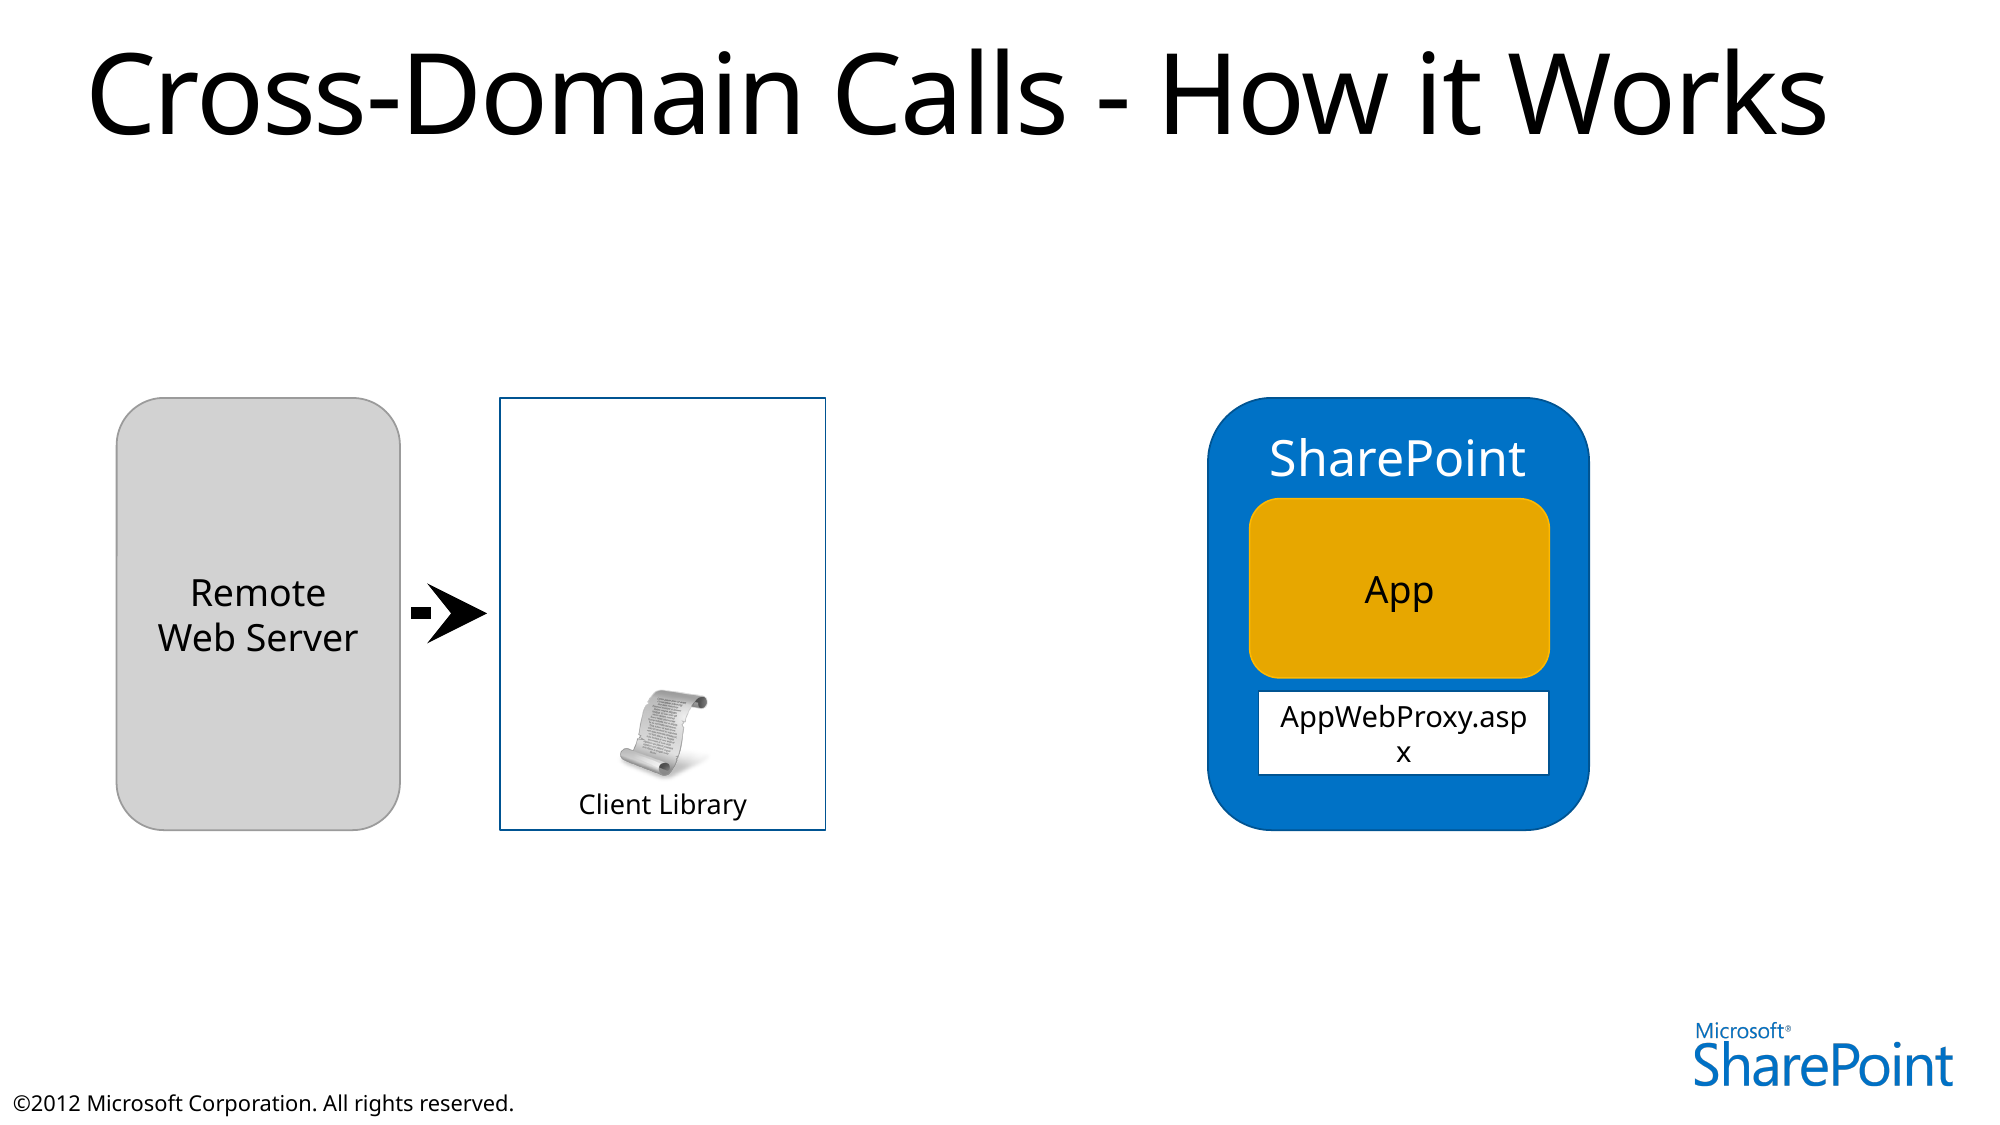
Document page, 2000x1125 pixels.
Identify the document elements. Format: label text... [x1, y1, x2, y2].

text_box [1207, 397, 1590, 831]
title Cross-Domain Calls - How it Works [85, 37, 1914, 161]
text_box Remote Web Server [115, 397, 401, 832]
picture [1690, 1007, 1953, 1098]
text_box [567, 675, 758, 831]
text_box [499, 397, 826, 831]
